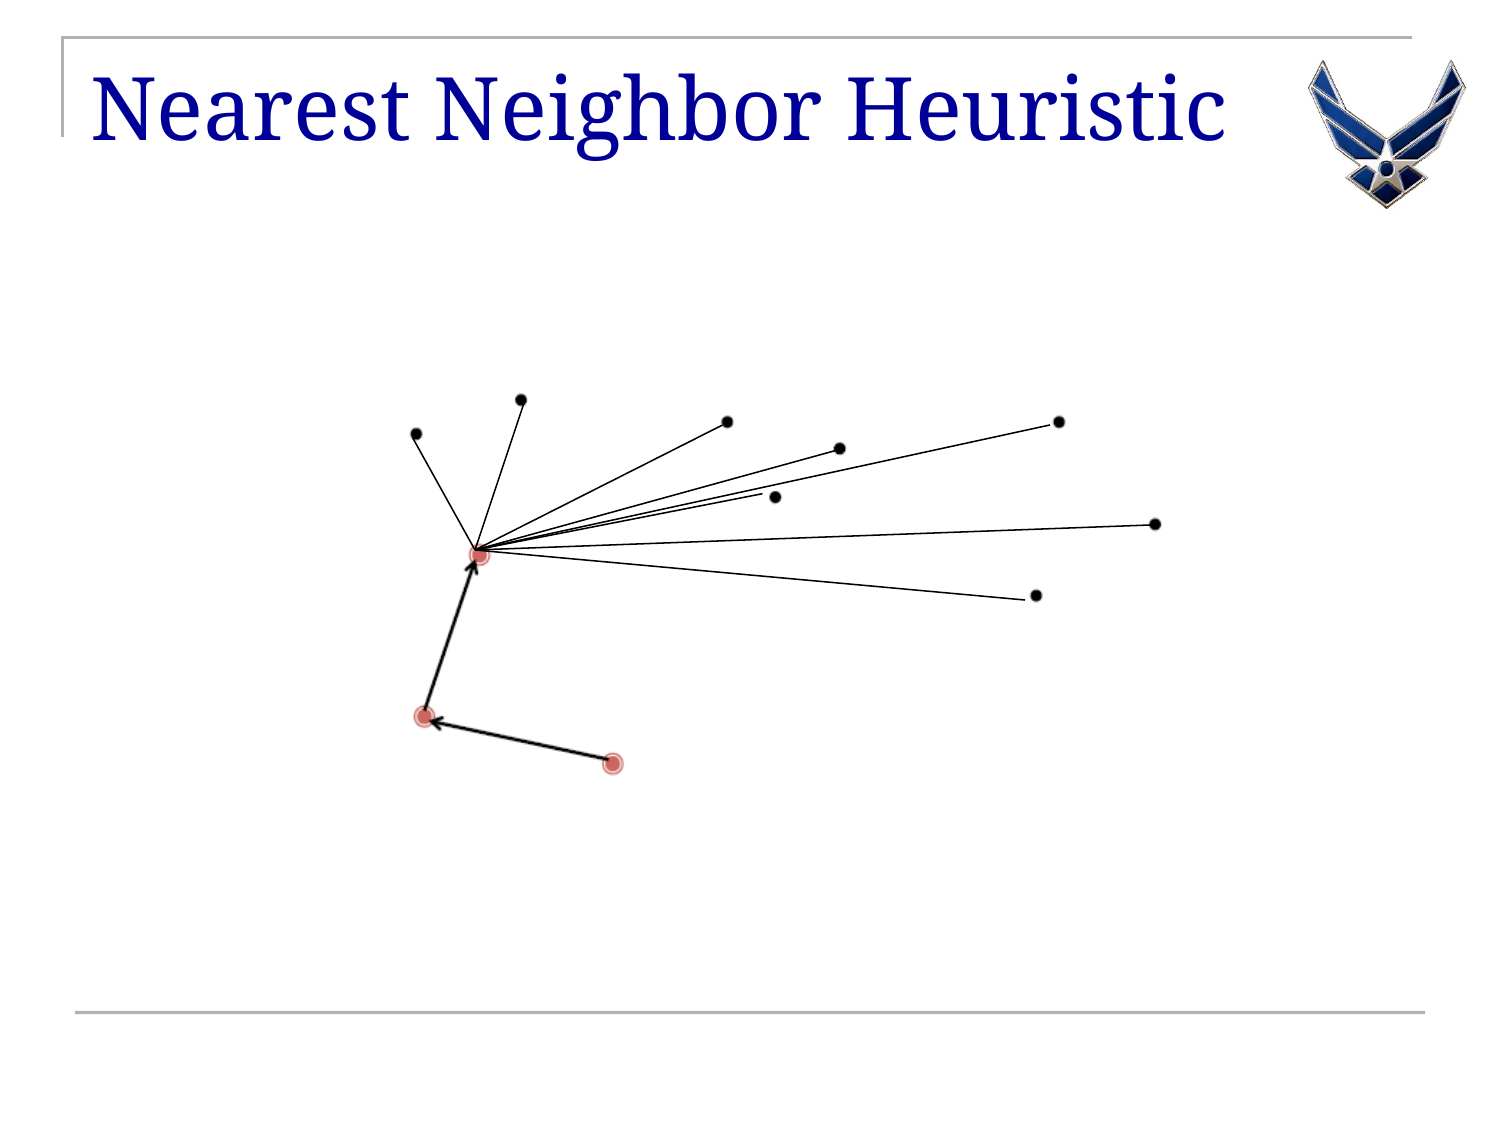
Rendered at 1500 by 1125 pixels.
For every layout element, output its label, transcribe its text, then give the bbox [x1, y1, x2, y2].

picture [1425, 49, 1475, 217]
title Nearest Neighbor Heuristic [75, 45, 1425, 233]
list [164, 262, 1336, 1006]
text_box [412, 399, 1150, 600]
